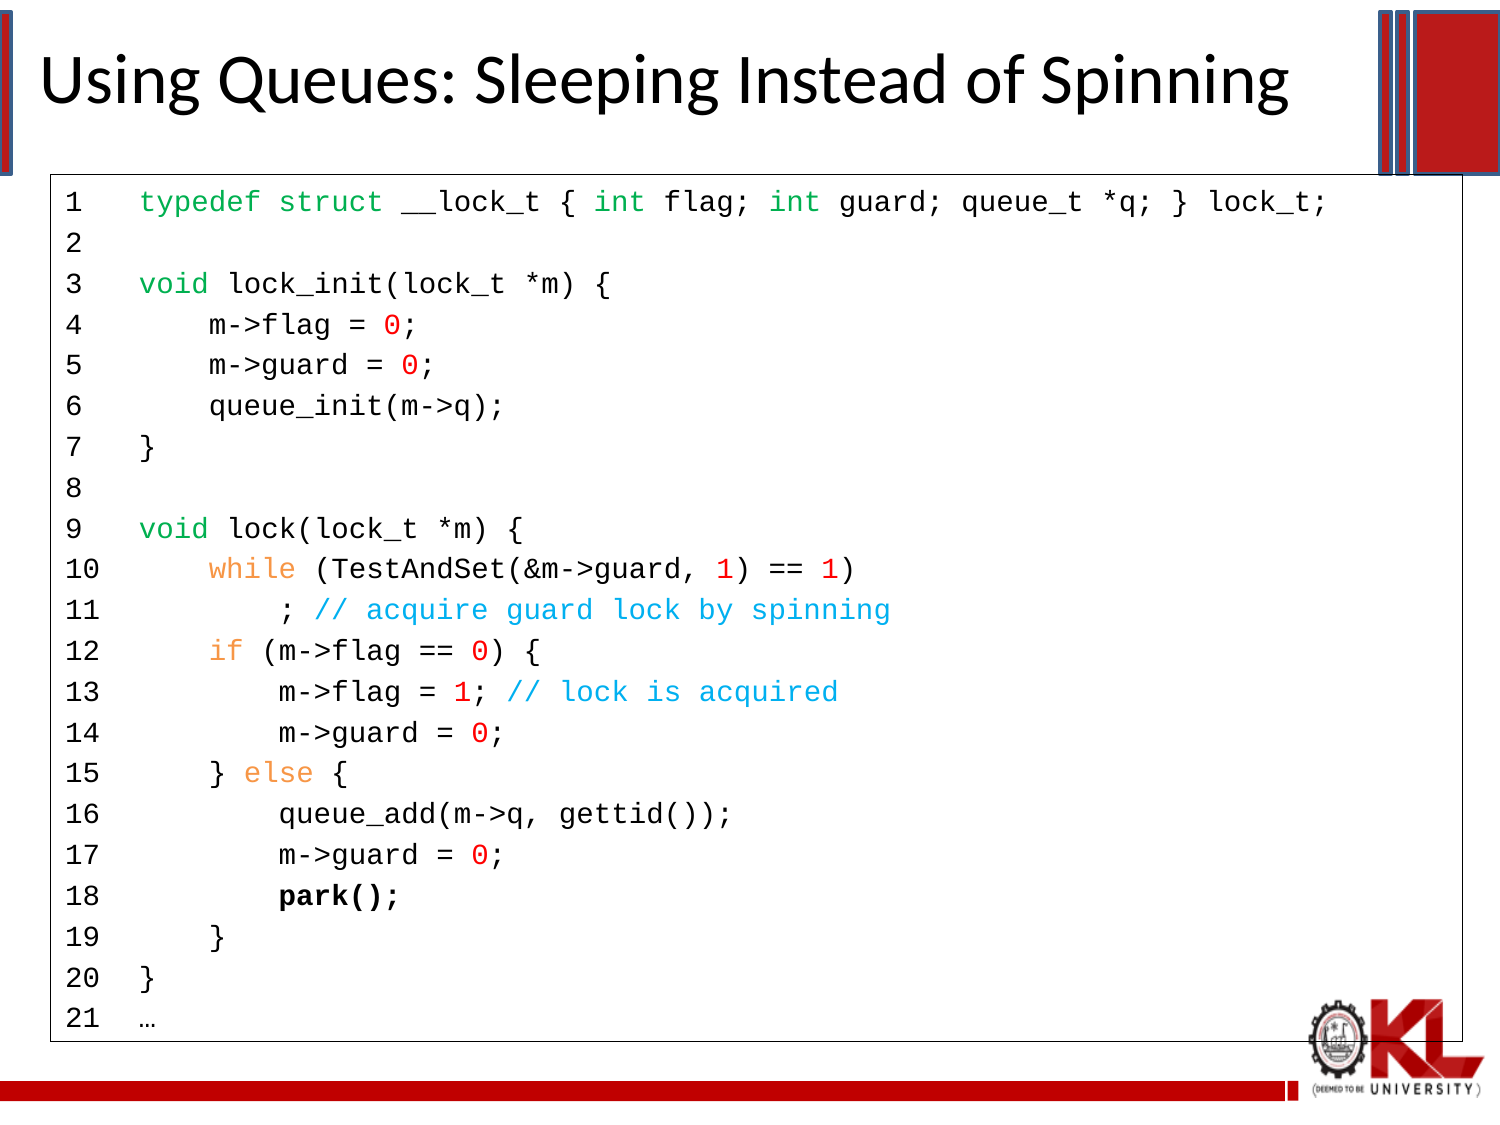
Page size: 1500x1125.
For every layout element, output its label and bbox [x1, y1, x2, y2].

text_box [0, 0, 1500, 1102]
